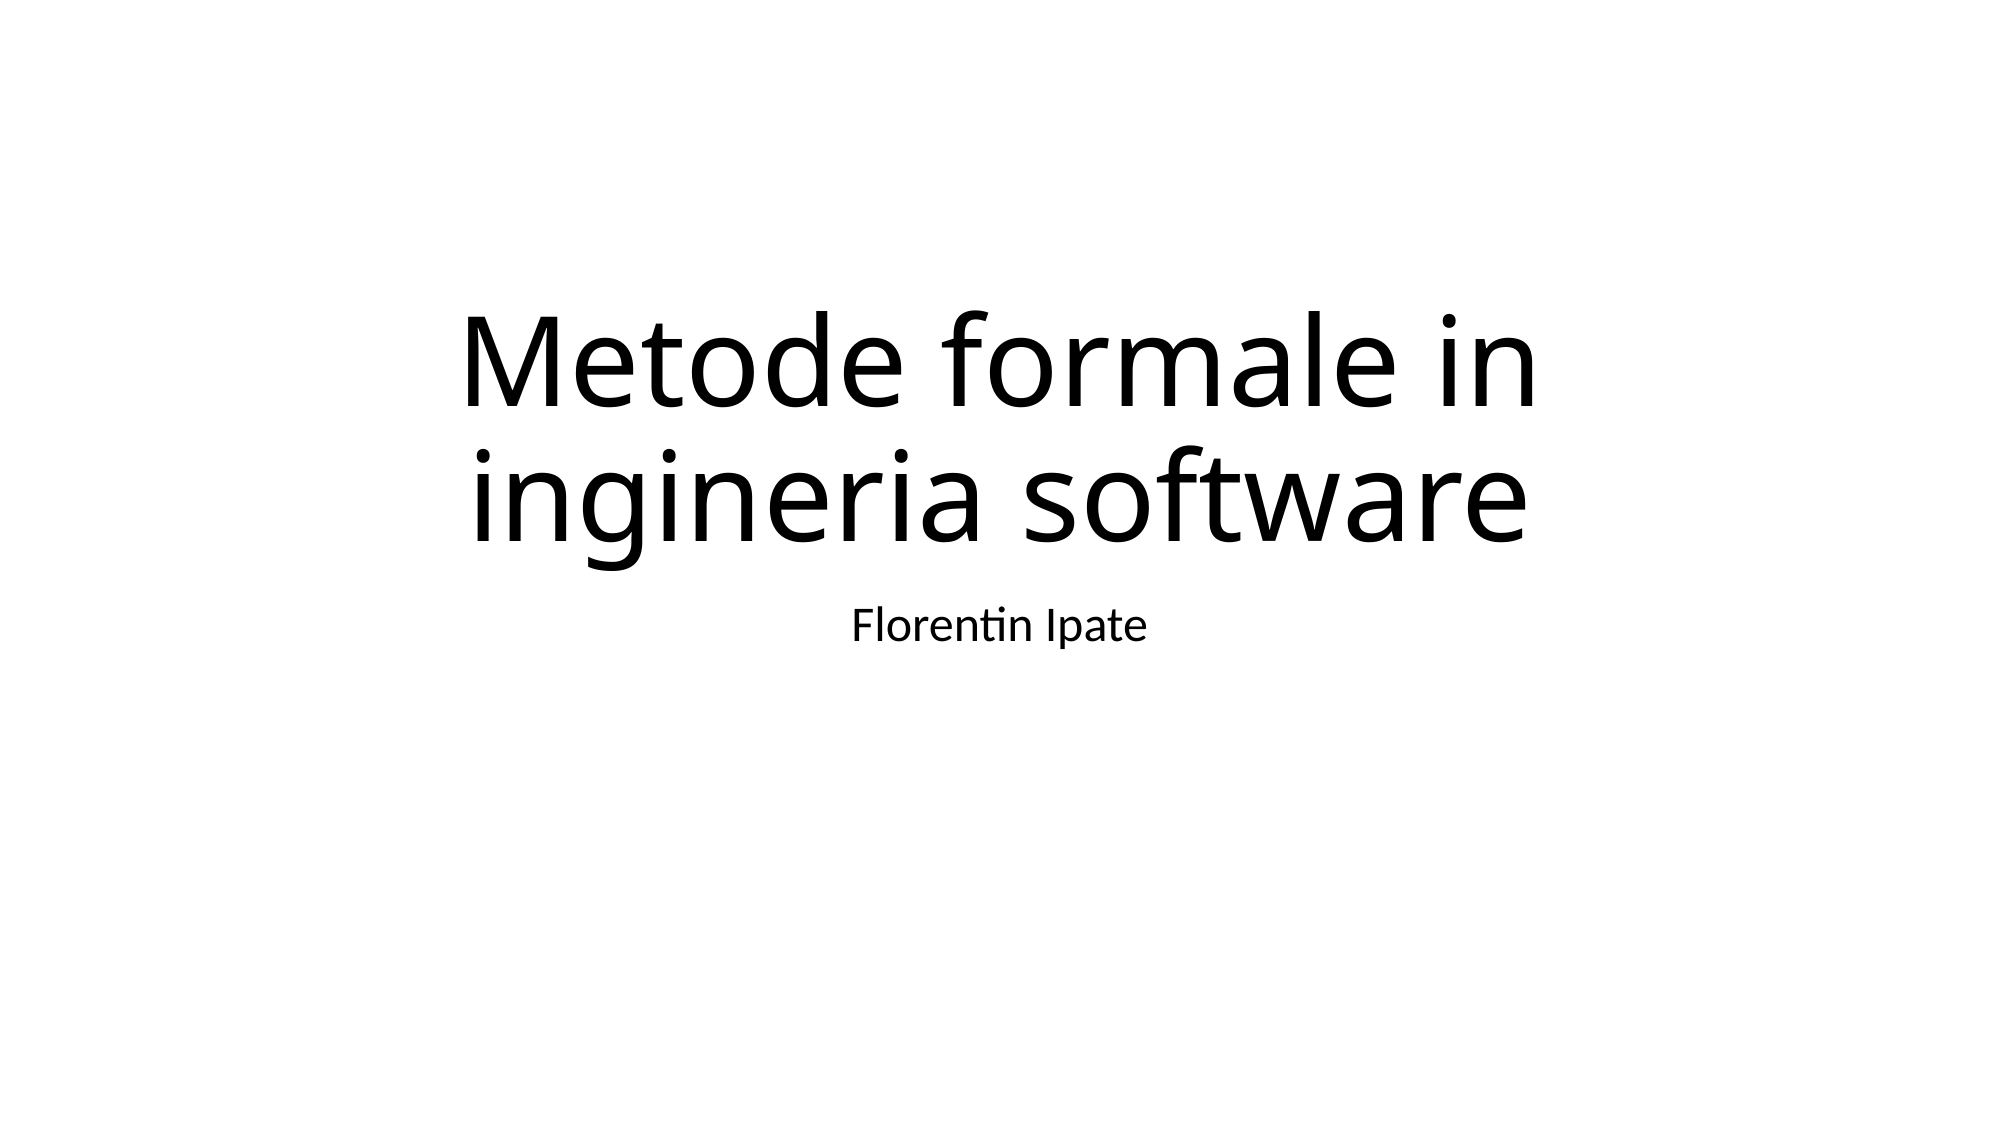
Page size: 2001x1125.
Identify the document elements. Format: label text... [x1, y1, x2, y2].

title Metode formale in ingineria software [249, 184, 1750, 576]
subtitle Florentin Ipate [249, 590, 1750, 863]
